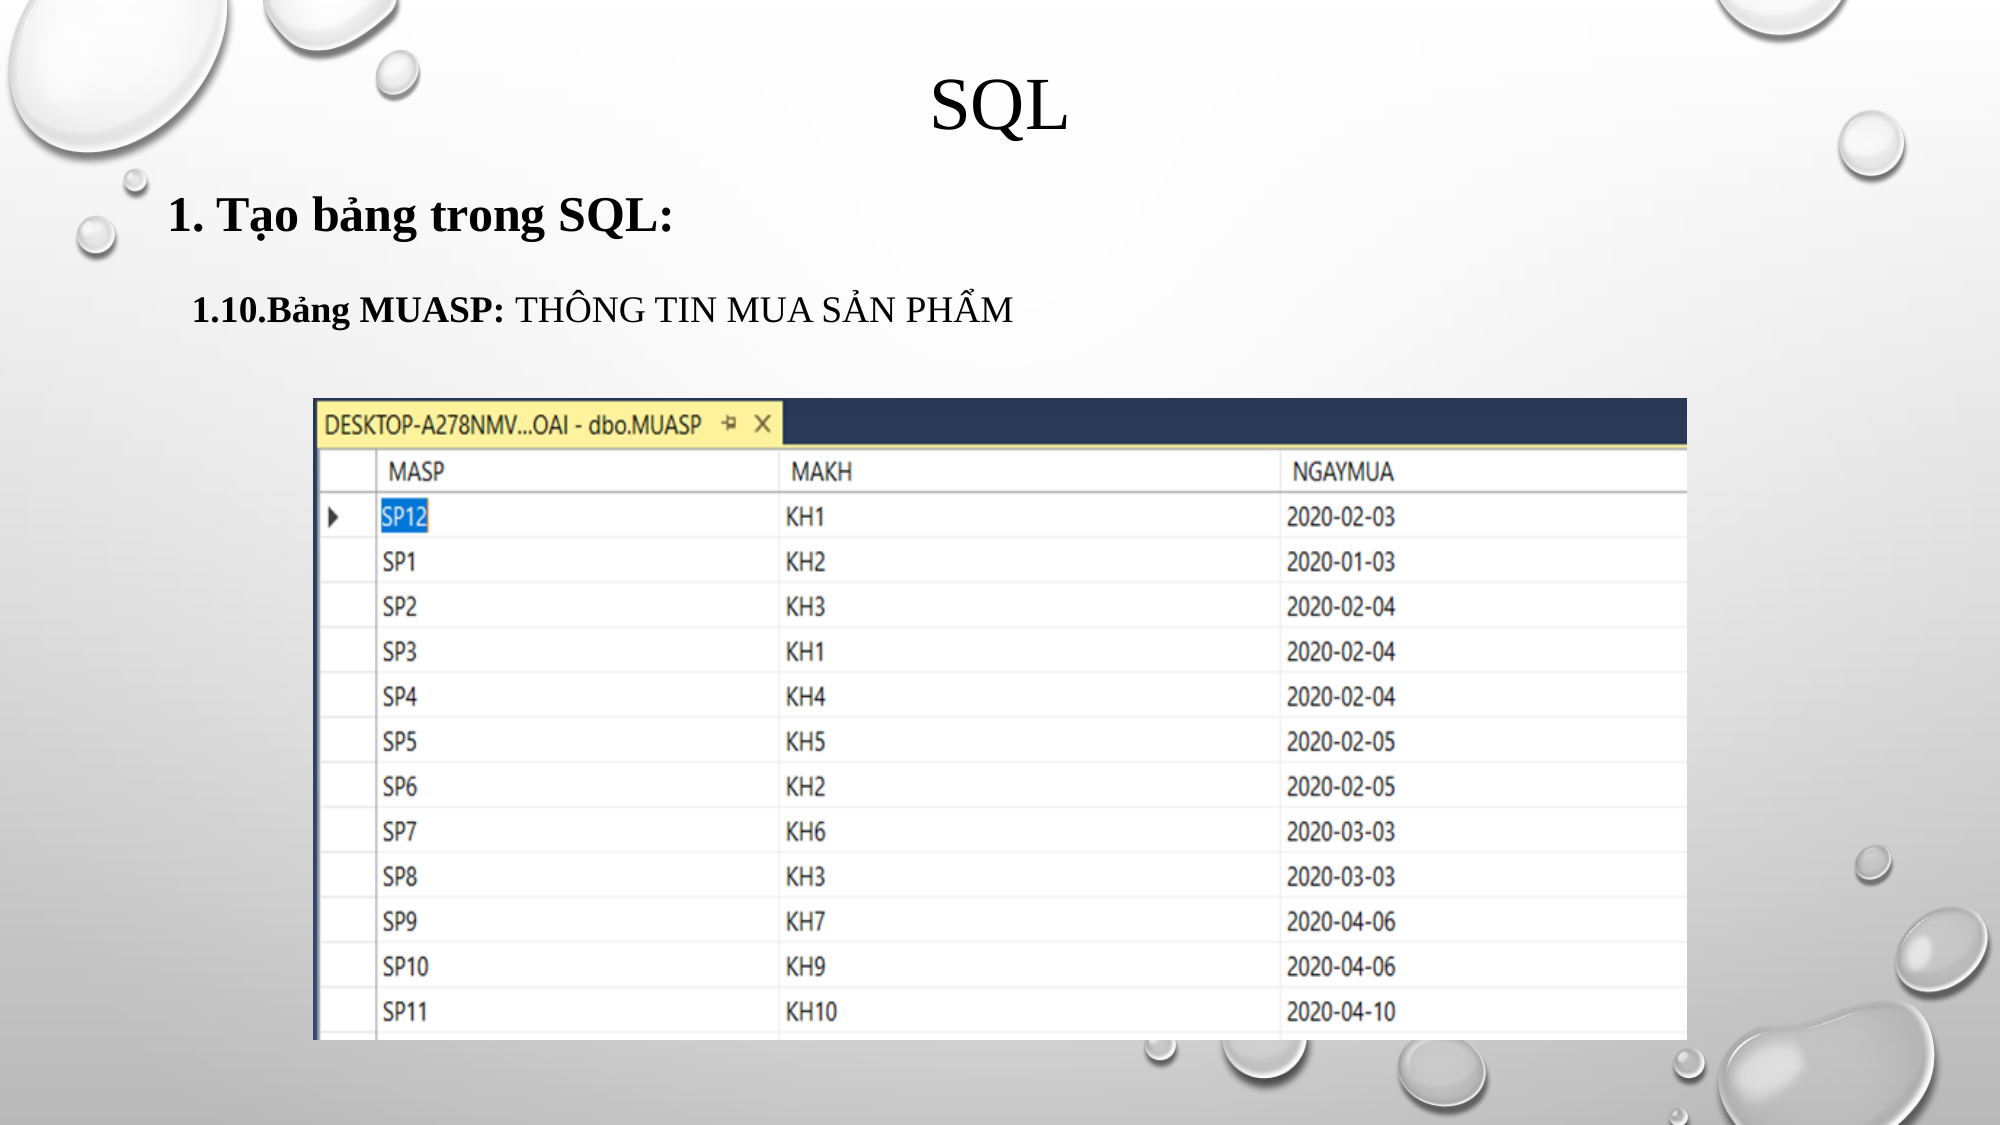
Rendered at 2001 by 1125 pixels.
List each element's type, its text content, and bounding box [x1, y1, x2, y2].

text_box 1.10.Bảng MUASP: THÔNG TIN MUA SẢN PHẨM [176, 277, 1029, 338]
text_box 1. Tạo bảng trong SQL: [152, 174, 691, 249]
title SQL [149, 46, 1851, 165]
picture [0, 0, 2000, 1125]
